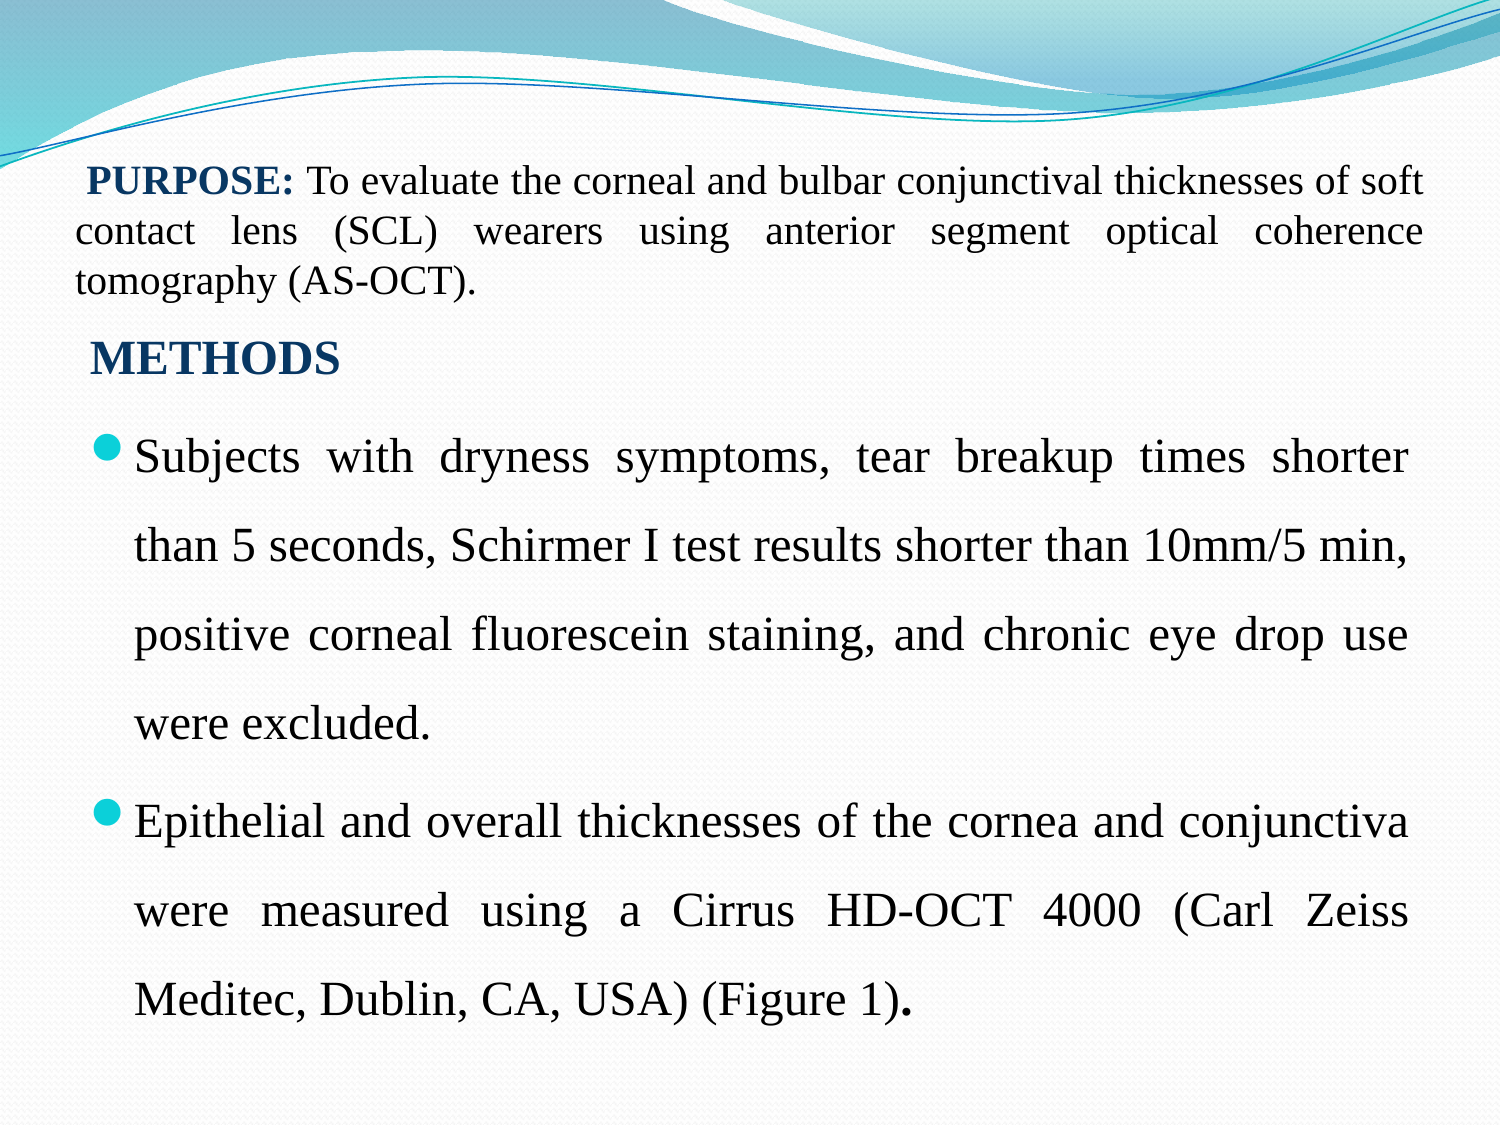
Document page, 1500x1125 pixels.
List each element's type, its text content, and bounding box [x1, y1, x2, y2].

list METHODS Subjects with dryness symptoms, tear breakup times shorter than 5 seconds, Schirmer I test results shorter than 10mm/5 min, positive corneal fluorescein staining, and chronic eye drop use were excluded. Epithelial and overall thicknesses of the cornea and conjunctiva were measured using a Cirrus HD-OCT 4000 (Carl Zeiss Meditec, Dublin, CA, USA) (Figure 1). [75, 317, 1425, 1038]
title PURPOSE: To evaluate the corneal and bulbar conjunctival thicknesses of soft contact lens (SCL) wearers using anterior segment optical coherence tomography (AS-OCT). [75, 115, 1425, 303]
